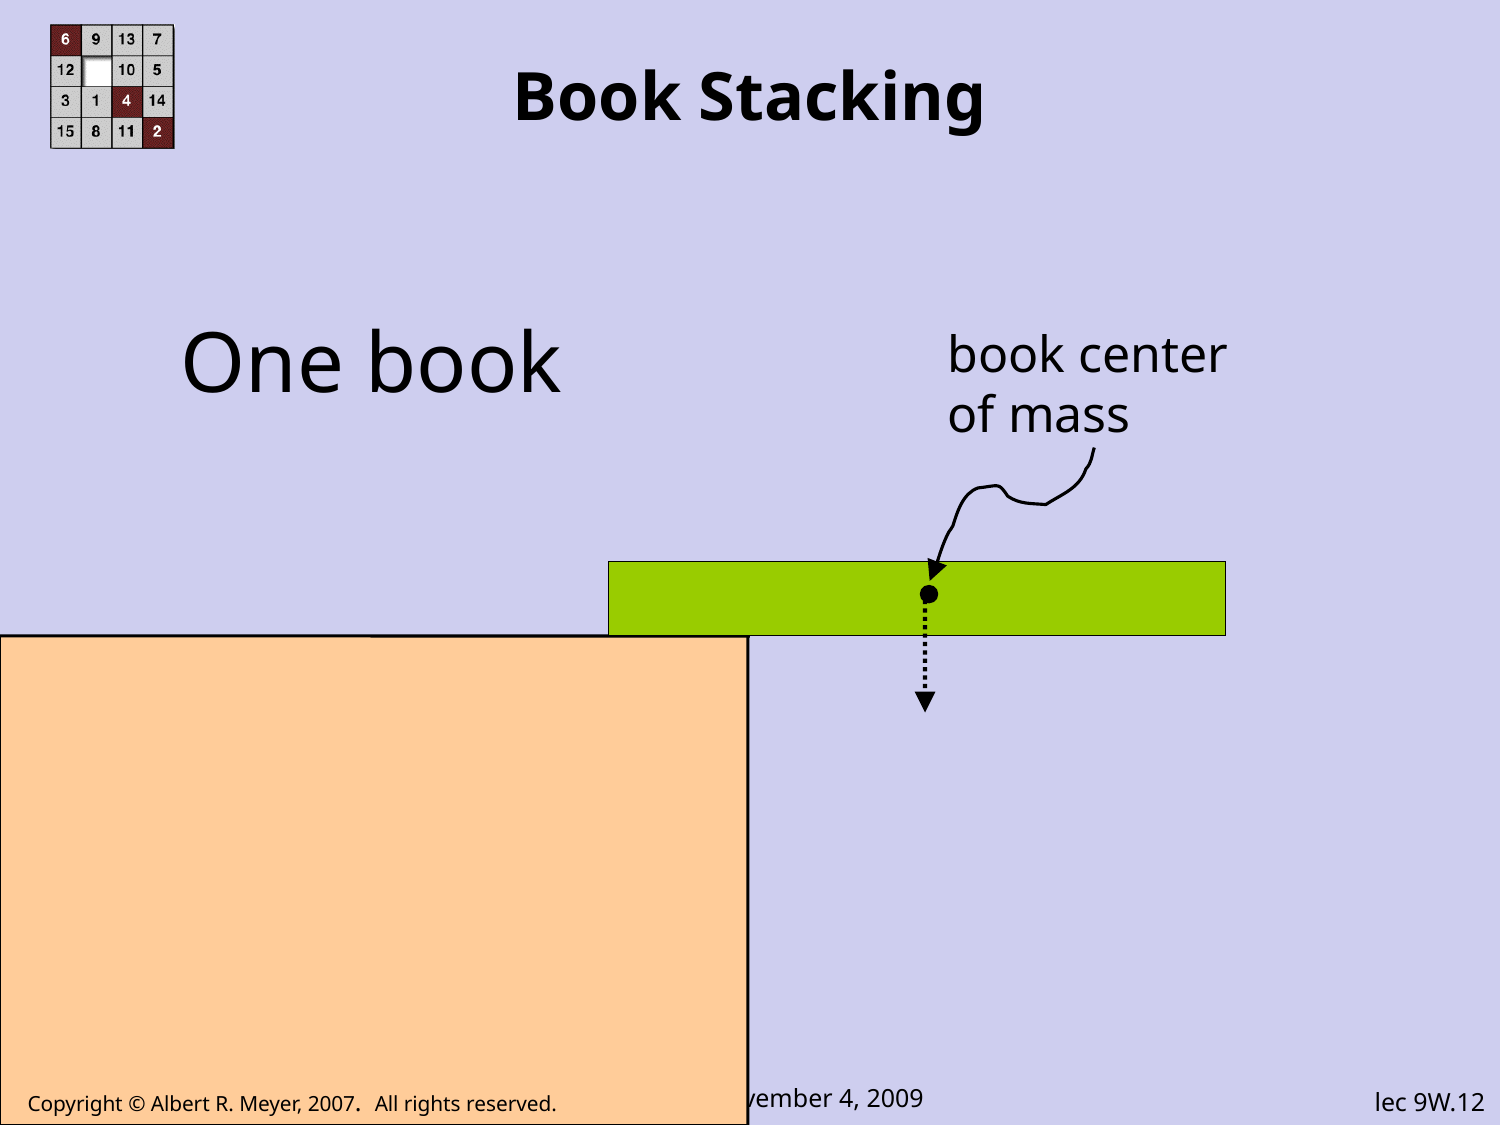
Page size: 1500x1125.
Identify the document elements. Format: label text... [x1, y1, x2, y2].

text_box book center of mass [933, 315, 1263, 450]
text_box [914, 689, 936, 713]
text_box One book [165, 301, 577, 416]
text_box Copyright © Albert R. Meyer, 2007. All rights reserved. [12, 1079, 572, 1125]
picture [50, 24, 112, 149]
text_box [608, 561, 1226, 636]
text_box [0, 636, 747, 1125]
text_box [920, 585, 938, 603]
title Book Stacking [112, 0, 1388, 188]
text_box [927, 450, 1094, 581]
